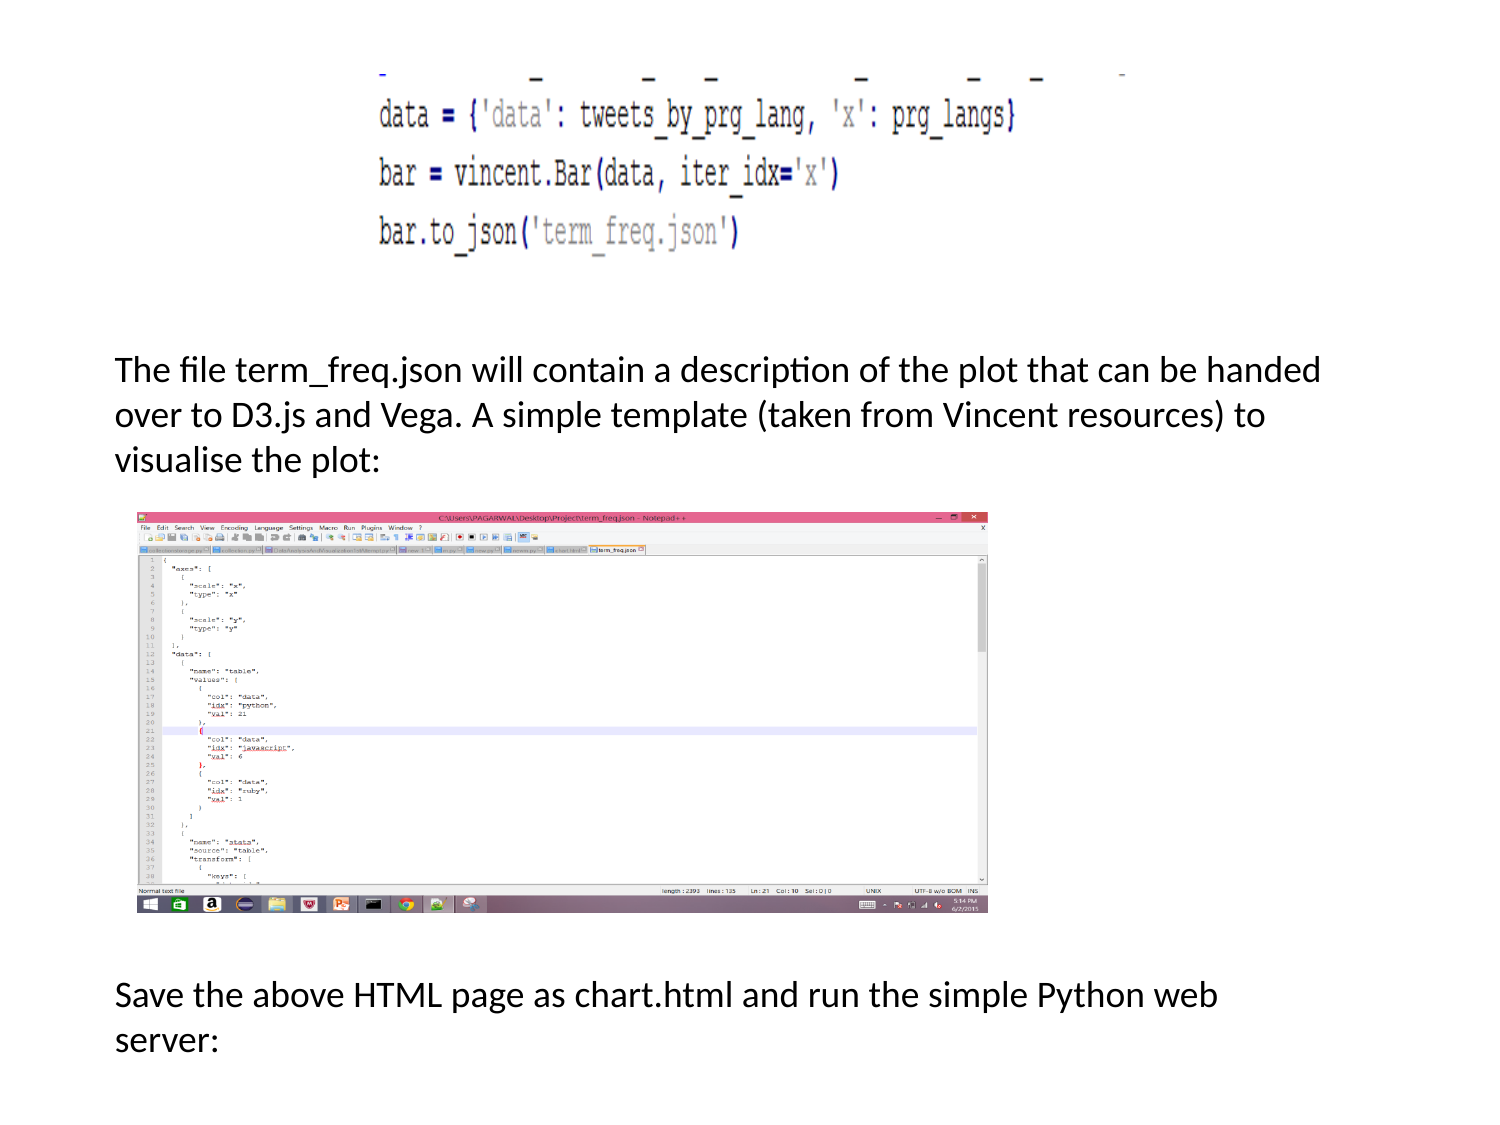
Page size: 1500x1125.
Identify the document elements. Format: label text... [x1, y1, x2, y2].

text_box The file term_freq.json will contain a description of the plot that can be handed over to D3.js and Vega. A simple template (taken from Vincent resources) to visualise the plot: [99, 337, 1363, 488]
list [287, 74, 1214, 270]
picture [137, 512, 988, 913]
text_box Save the above HTML page as chart.html and run the simple Python web server: [99, 962, 1338, 1068]
